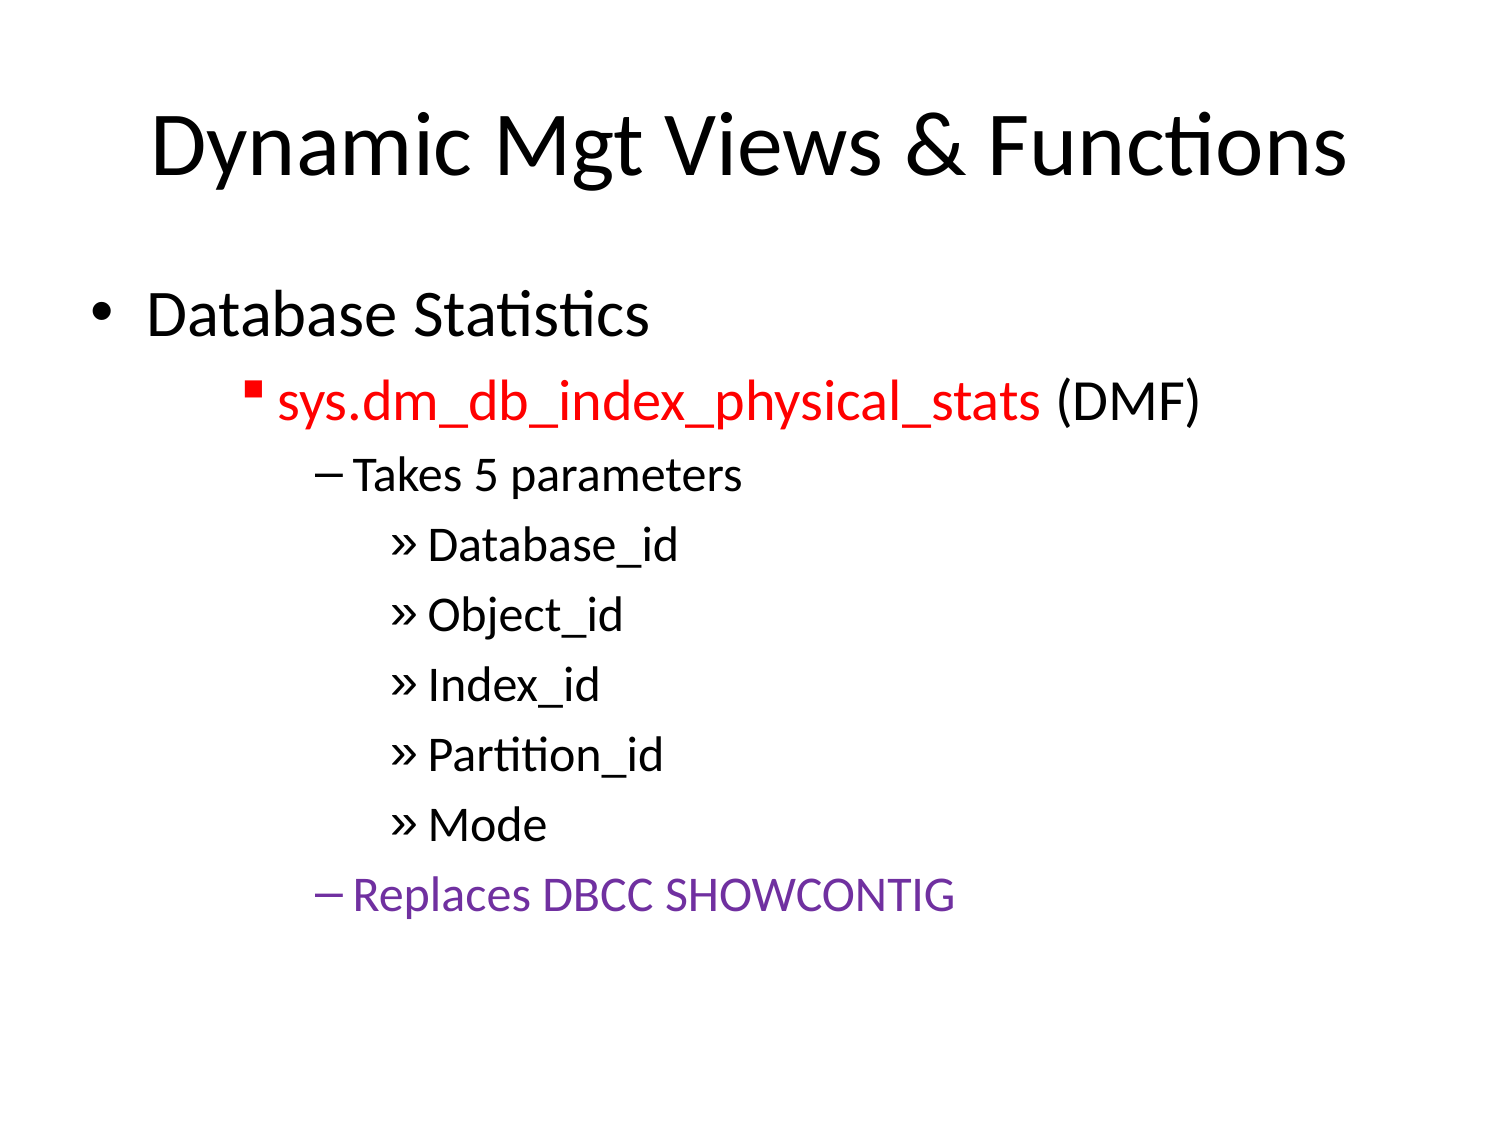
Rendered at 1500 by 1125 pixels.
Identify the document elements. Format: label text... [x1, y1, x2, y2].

title Dynamic Mgt Views & Functions [75, 45, 1425, 233]
list Database Statistics sys.dm_db_index_physical_stats (DMF) Takes 5 parameters Database_id Object_id Index_id Partition_id Mode Replaces DBCC SHOWCONTIG [75, 262, 1425, 1005]
